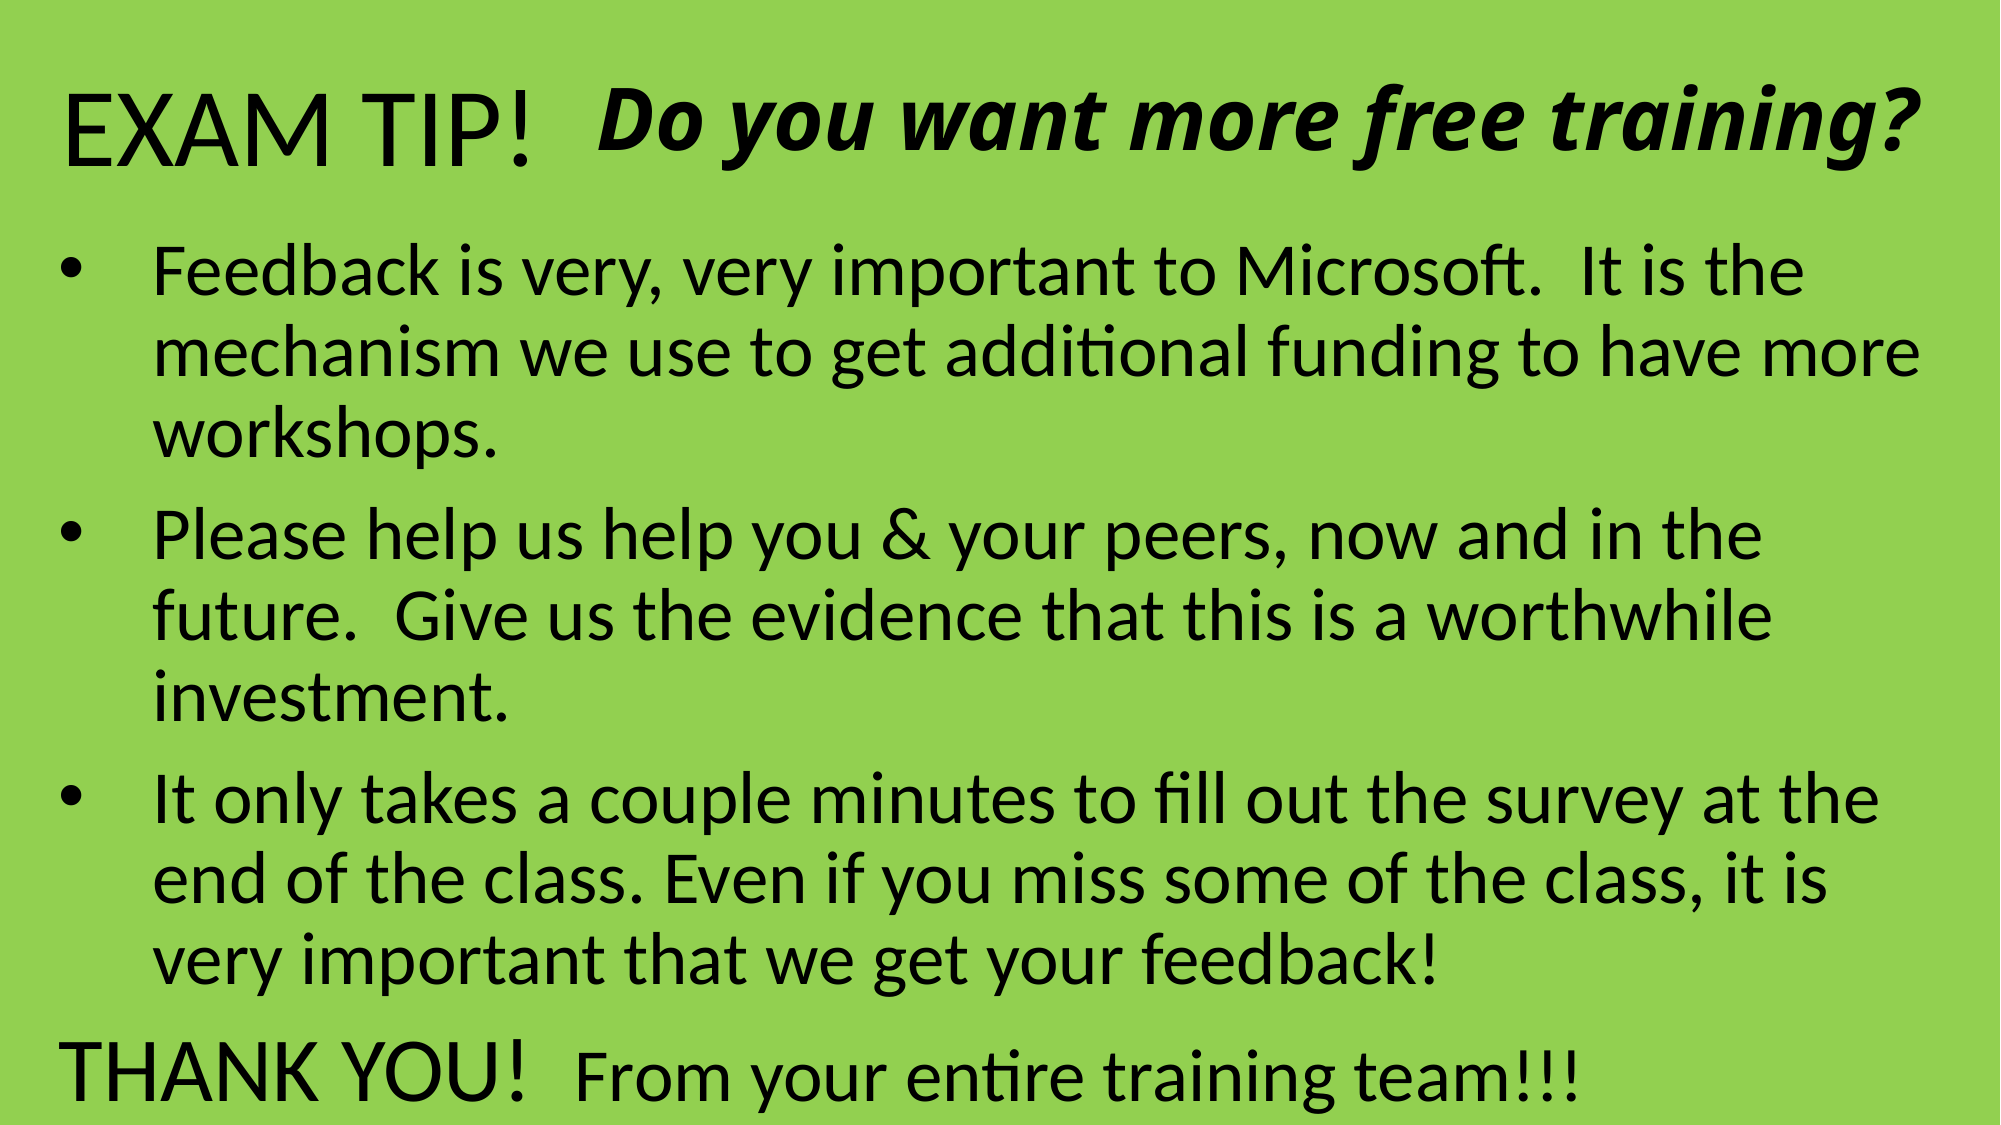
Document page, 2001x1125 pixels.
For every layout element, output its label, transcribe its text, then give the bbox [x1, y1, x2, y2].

list Feedback is very, very important to Microsoft. It is the mechanism we use to get additional funding to have more workshops. Please help us help you & your peers, now and in the future. Give us the evidence that this is a worthwhile investment. It only takes a couple minutes to fill out the survey at the end of the class. Even if you miss some of the class, it is very important that we get your feedback! THANK YOU! From your entire training team!!! [43, 223, 1956, 995]
title Do you want more free training? [581, 57, 1956, 189]
